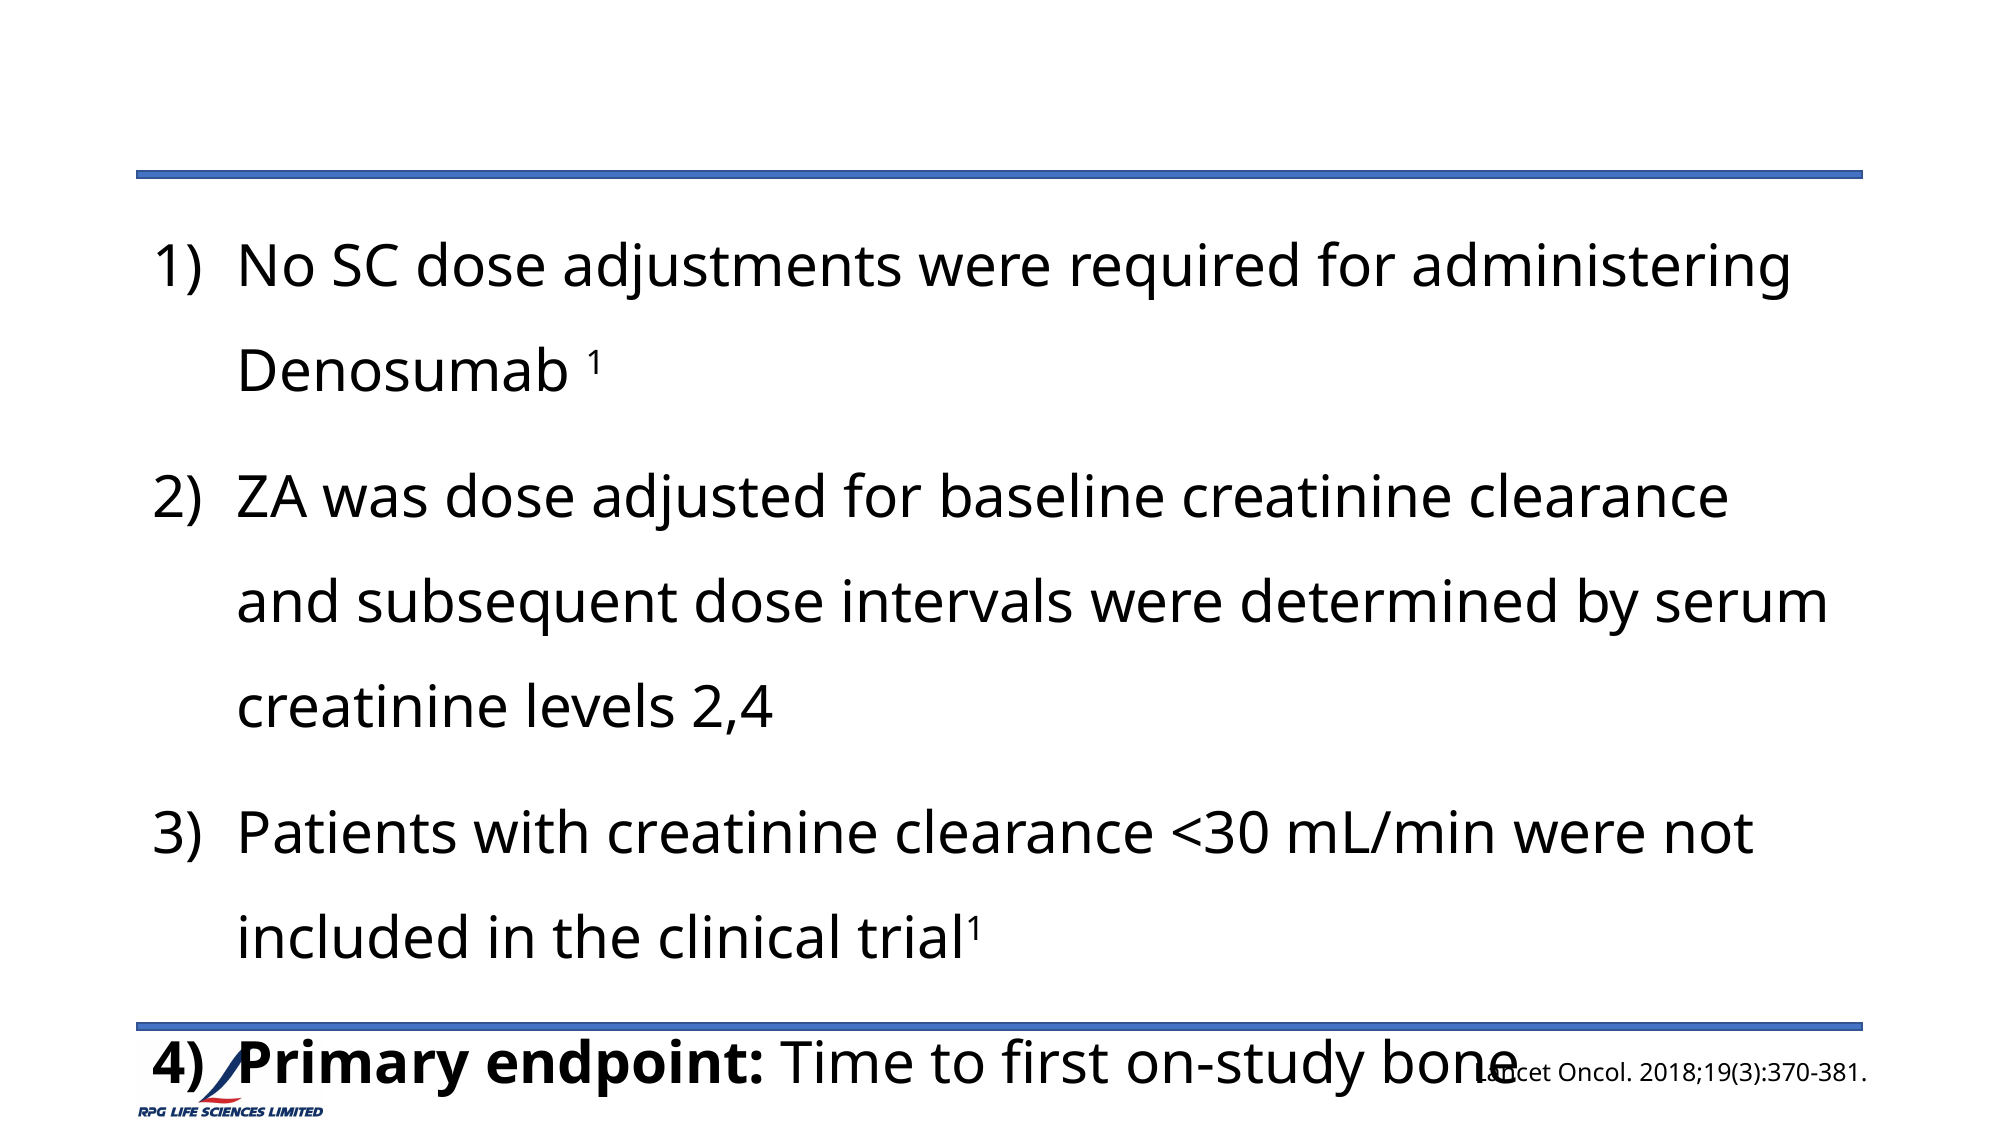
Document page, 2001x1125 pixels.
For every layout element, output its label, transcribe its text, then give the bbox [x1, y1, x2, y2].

picture [137, 1041, 324, 1118]
text_box Lancet Oncol. 2018;19(3):370-381. [882, 1048, 1883, 1094]
picture [161, 1052, 171, 1068]
list No SC dose adjustments were required for administering Denosumab 1 ZA was dose adjusted for baseline creatinine clearance and subsequent dose intervals were determined by serum creatinine levels 2,4 Patients with creatinine clearance <30 mL/min were not included in the clinical trial1 Primary endpoint: Time to first on-study bone complication (noninferiority analysis).1 [137, 186, 1863, 1007]
